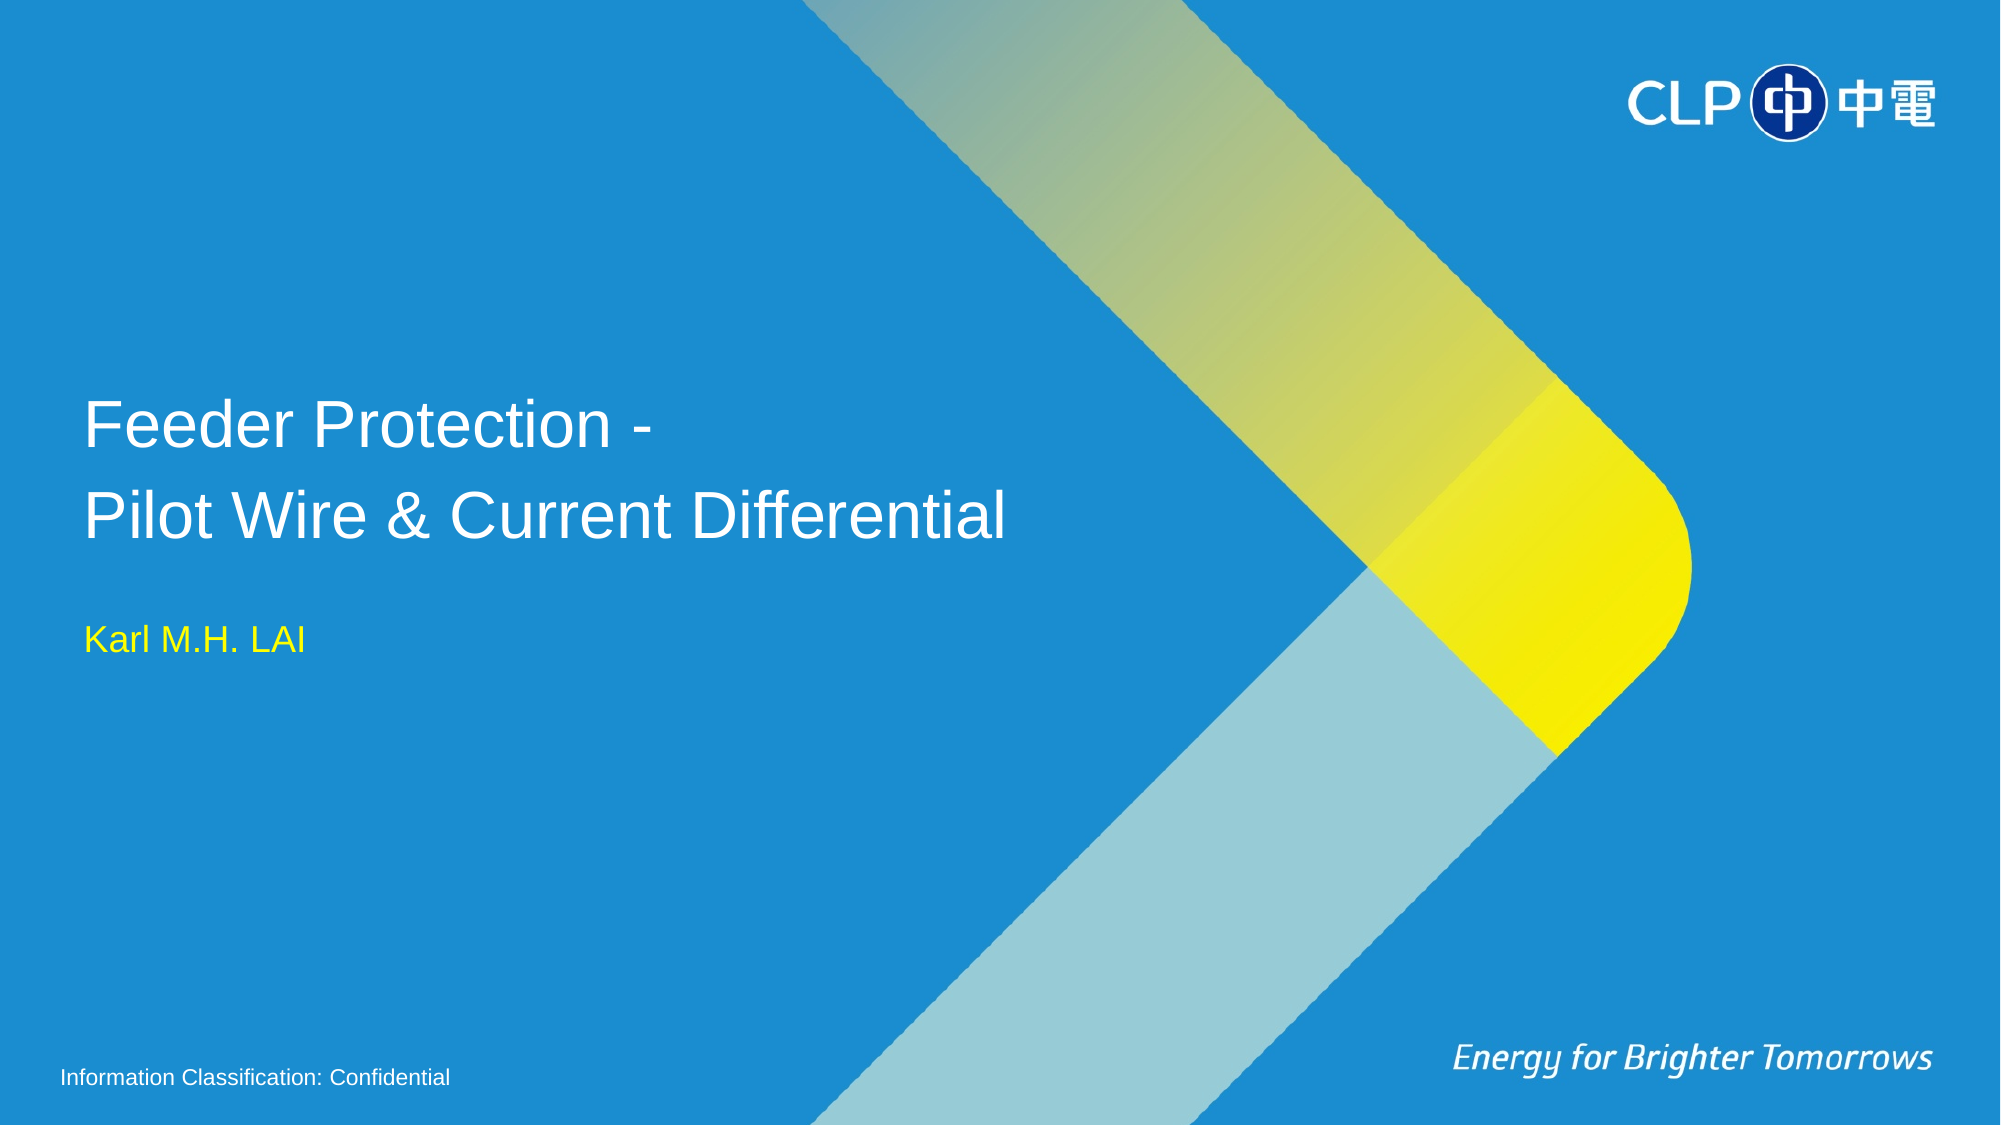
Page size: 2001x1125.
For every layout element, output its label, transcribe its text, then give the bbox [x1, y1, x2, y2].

picture [0, 0, 2001, 1125]
subtitle Karl M.H. LAI [68, 612, 1569, 885]
title Feeder Protection - Pilot Wire & Current Differential [68, 168, 1569, 560]
